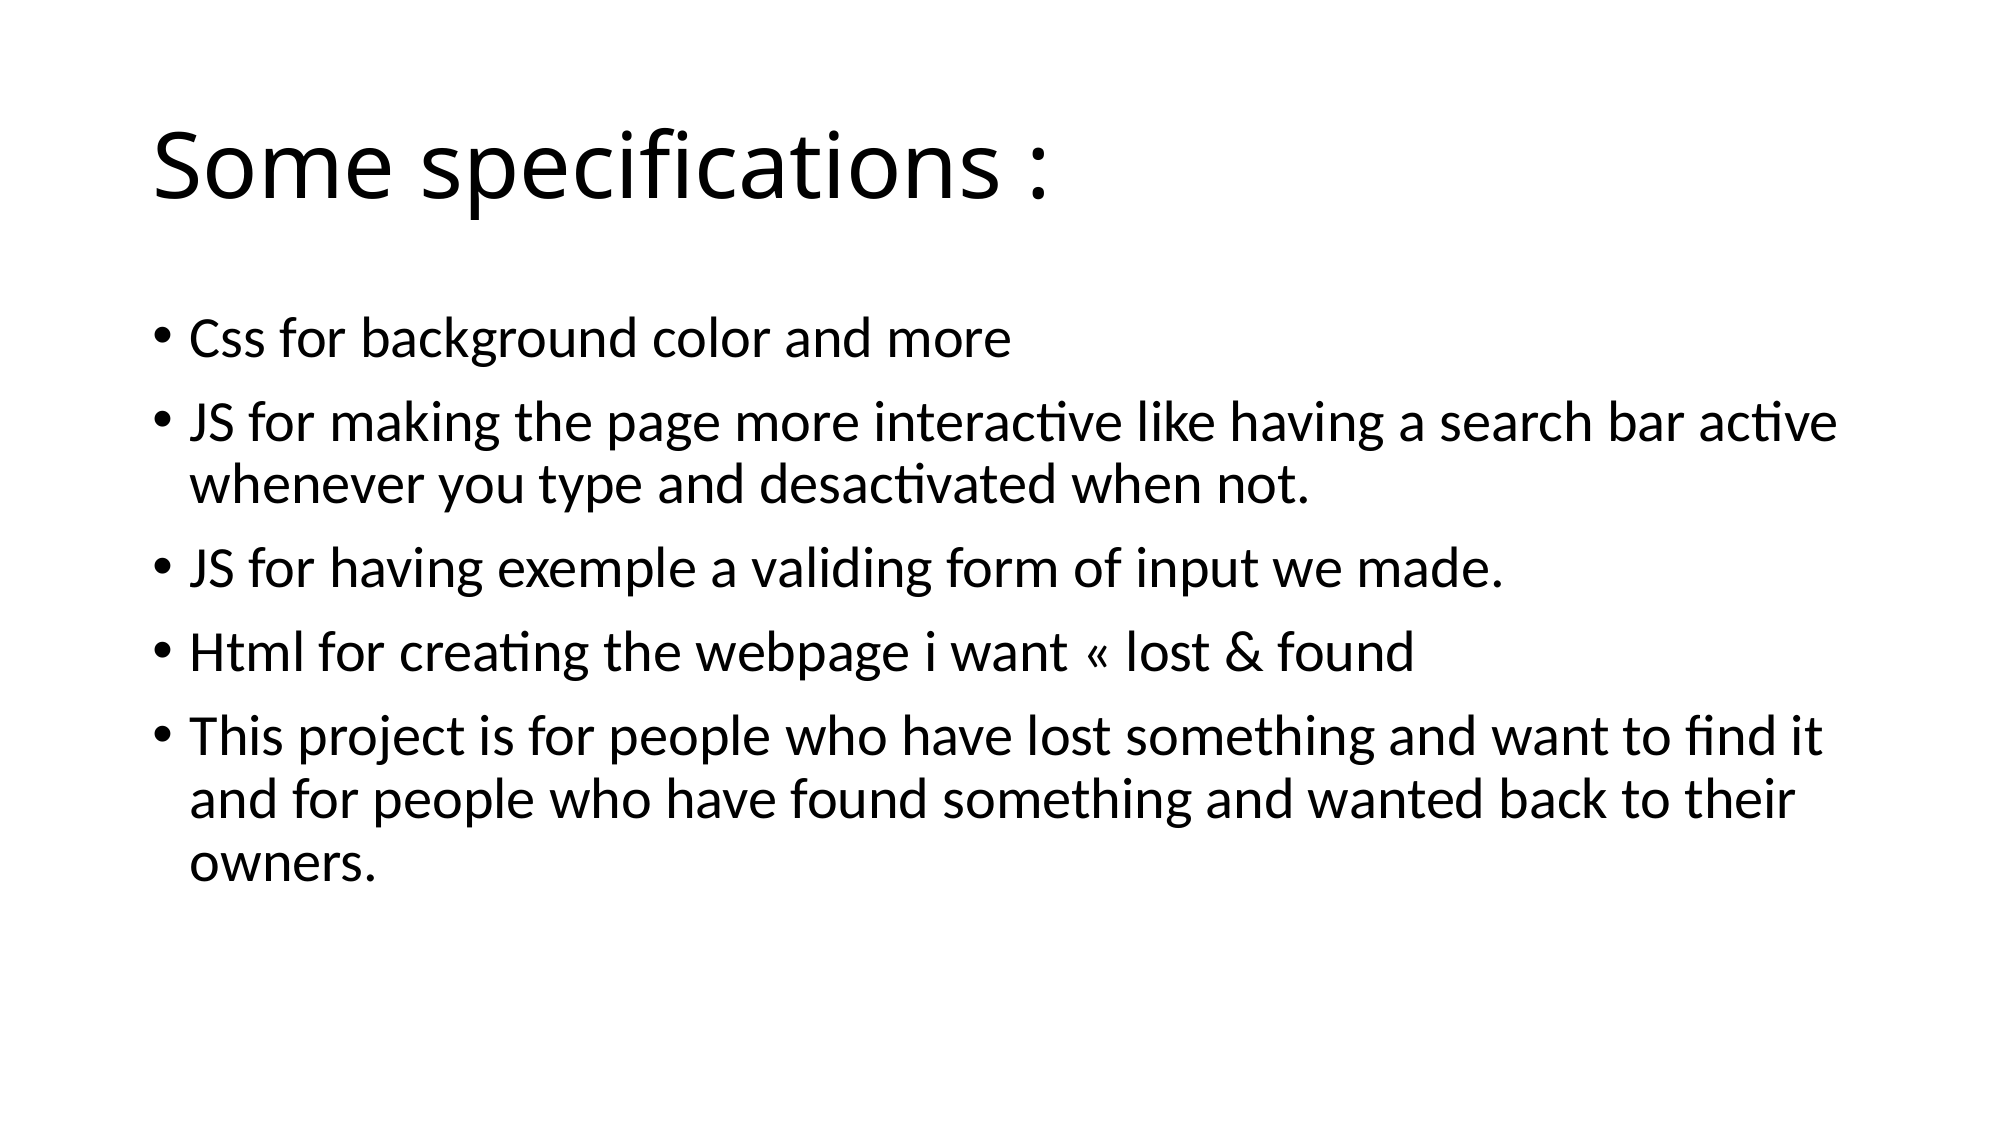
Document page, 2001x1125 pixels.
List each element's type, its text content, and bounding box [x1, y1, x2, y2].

list Css for background color and more JS for making the page more interactive like having a search bar active whenever you type and desactivated when not. JS for having exemple a validing form of input we made. Html for creating the webpage i want « lost & found This project is for people who have lost something and want to find it and for people who have found something and wanted back to their owners. [137, 299, 1863, 1014]
title Some specifications : [137, 59, 1863, 278]
